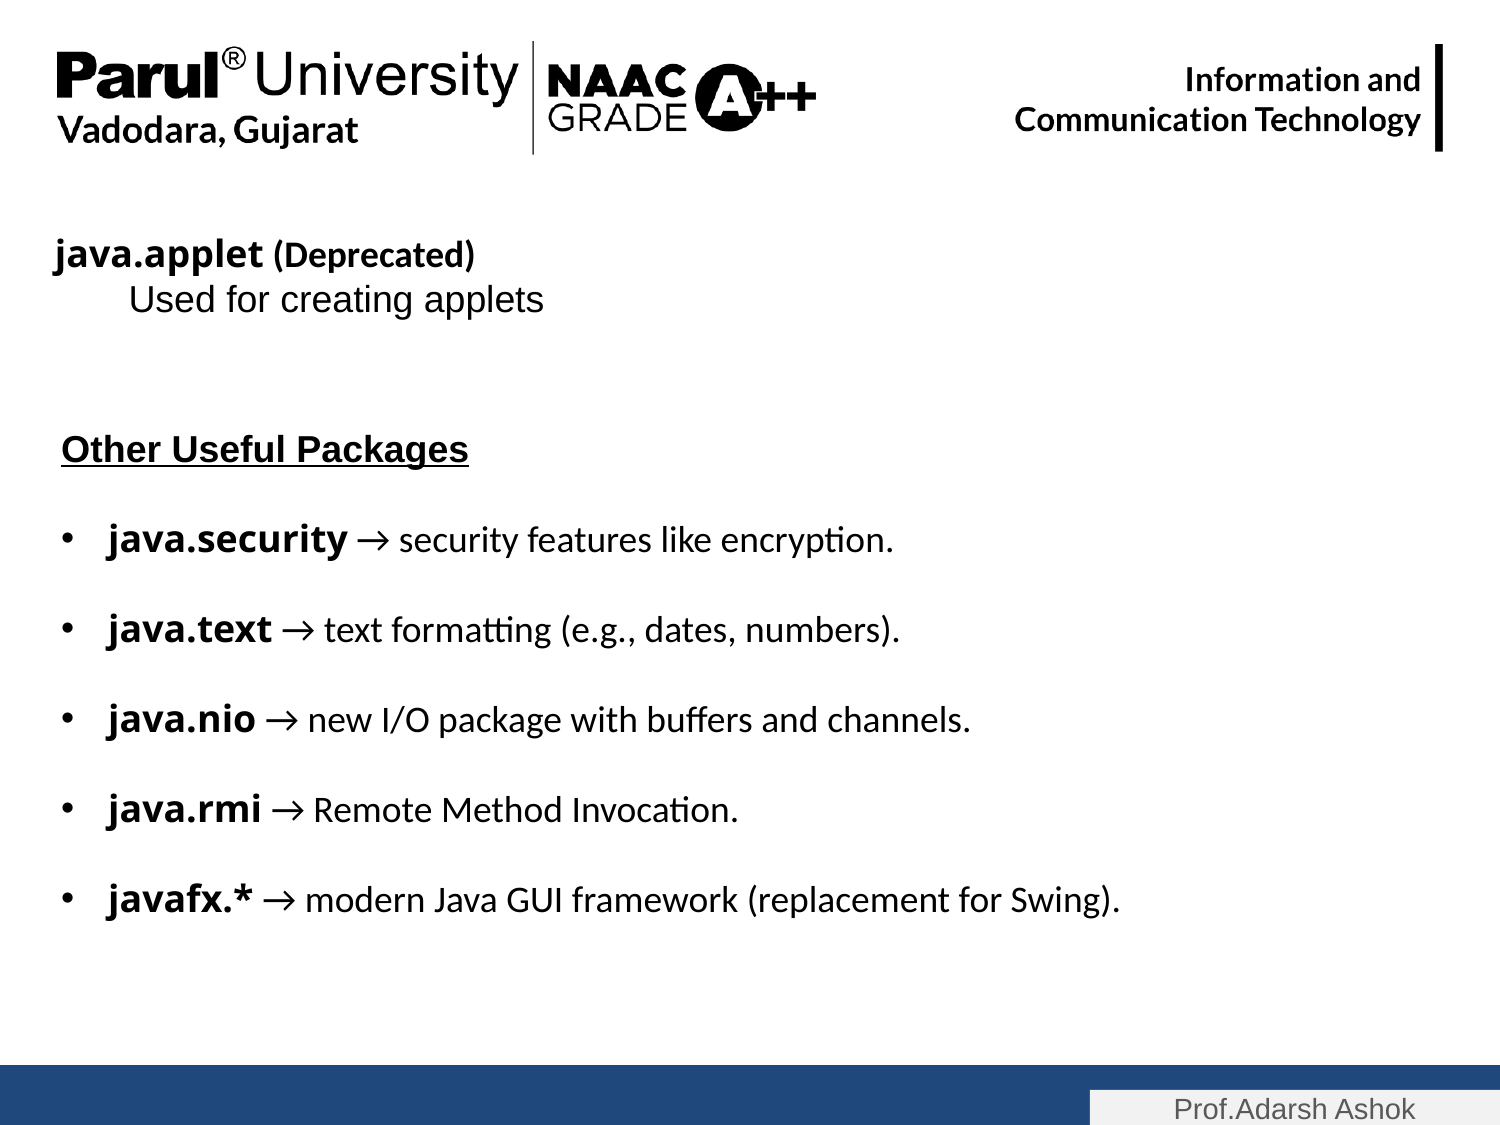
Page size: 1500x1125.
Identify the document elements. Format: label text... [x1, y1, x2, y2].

text_box Other Useful Packages java.security → security features like encryption. java.text → text formatting (e.g., dates, numbers). java.nio → new I/O package with buffers and channels. java.rmi → Remote Method Invocation. javafx.* → modern Java GUI framework (replacement for Swing). [46, 372, 1216, 1018]
picture [57, 41, 1443, 155]
text_box java.applet (Deprecated) Used for creating applets [39, 222, 571, 373]
text_box Prof.Adarsh Ashok [1089, 1089, 1500, 1125]
